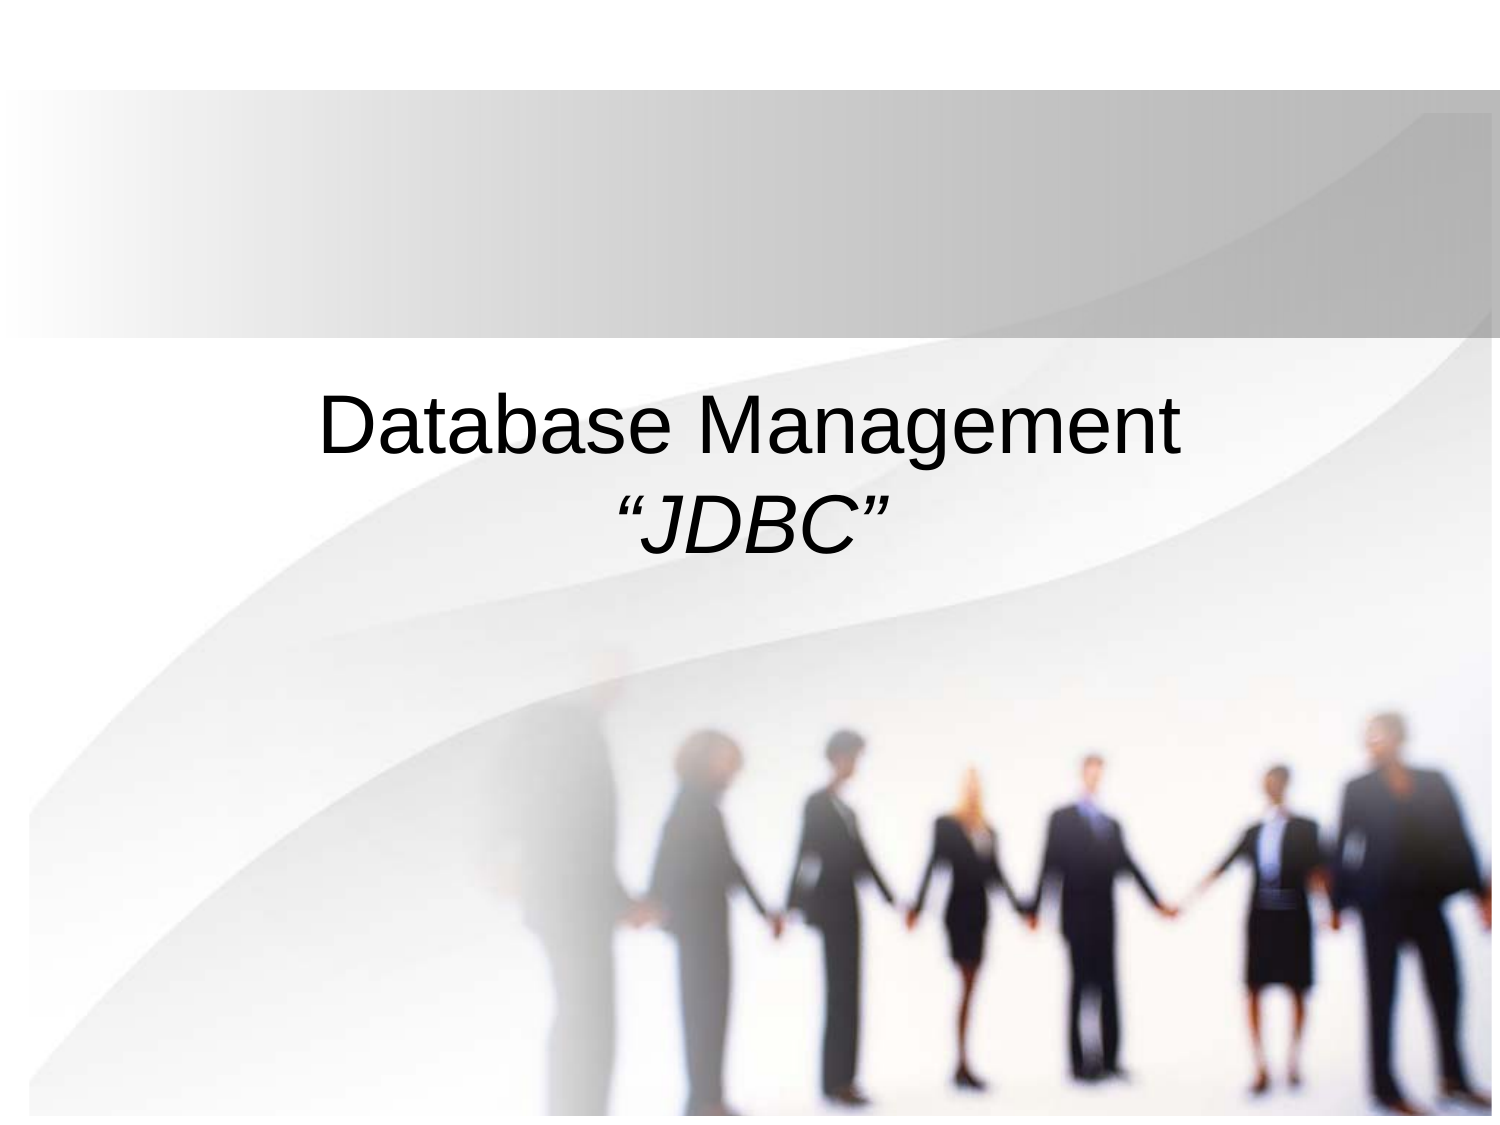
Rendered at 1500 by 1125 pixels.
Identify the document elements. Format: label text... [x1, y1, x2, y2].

title Database Management “JDBC” [112, 349, 1388, 591]
picture [29, 338, 1492, 1116]
